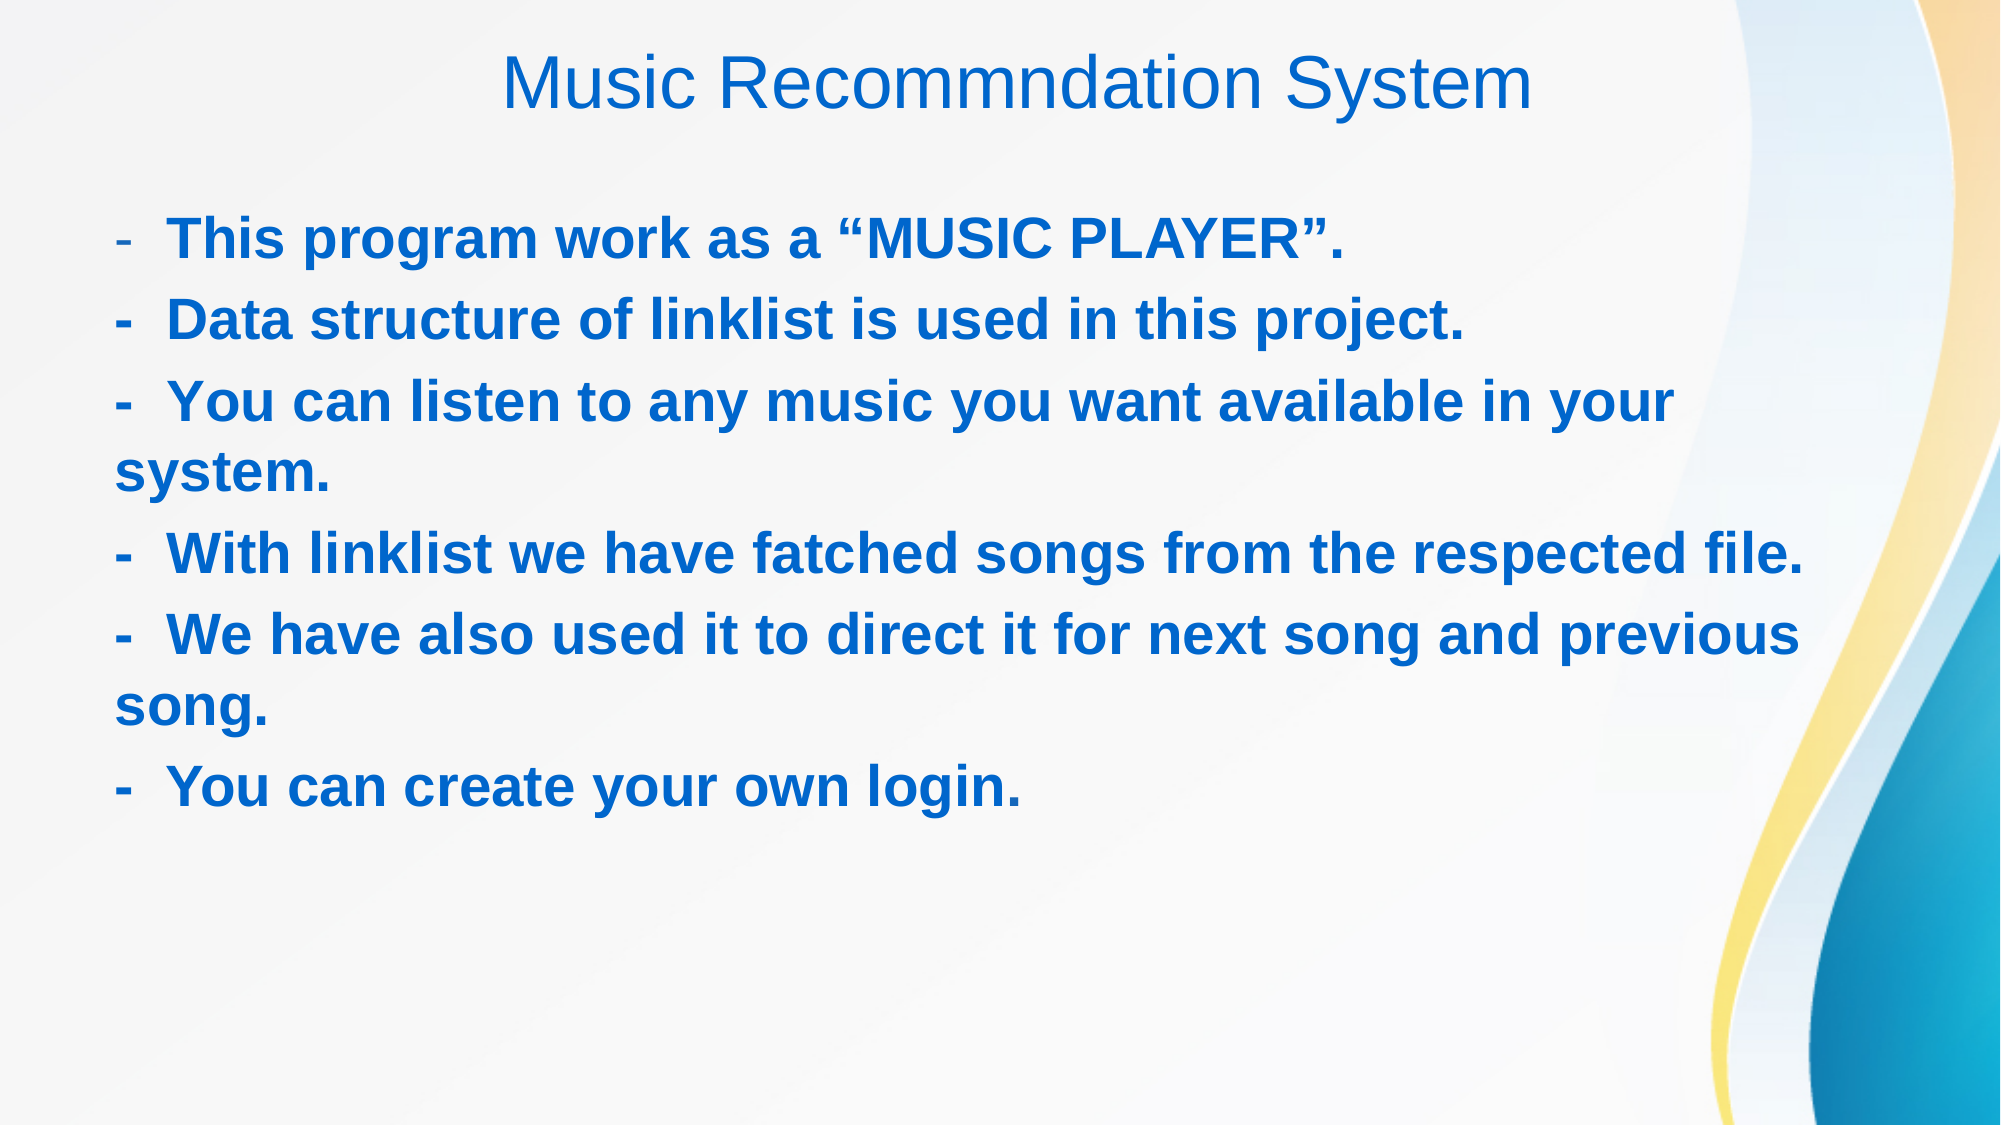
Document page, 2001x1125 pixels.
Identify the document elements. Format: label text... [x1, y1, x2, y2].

picture [0, 0, 2001, 1125]
list - This program work as a “MUSIC PLAYER”. - Data structure of linklist is used in this project. - You can listen to any music you want available in your system. - With linklist we have fatched songs from the respected file. - We have also used it to direct it for next song and previous song. - You can create your own login. [99, 192, 1901, 1006]
title Music Recommndation System [485, 30, 1586, 128]
